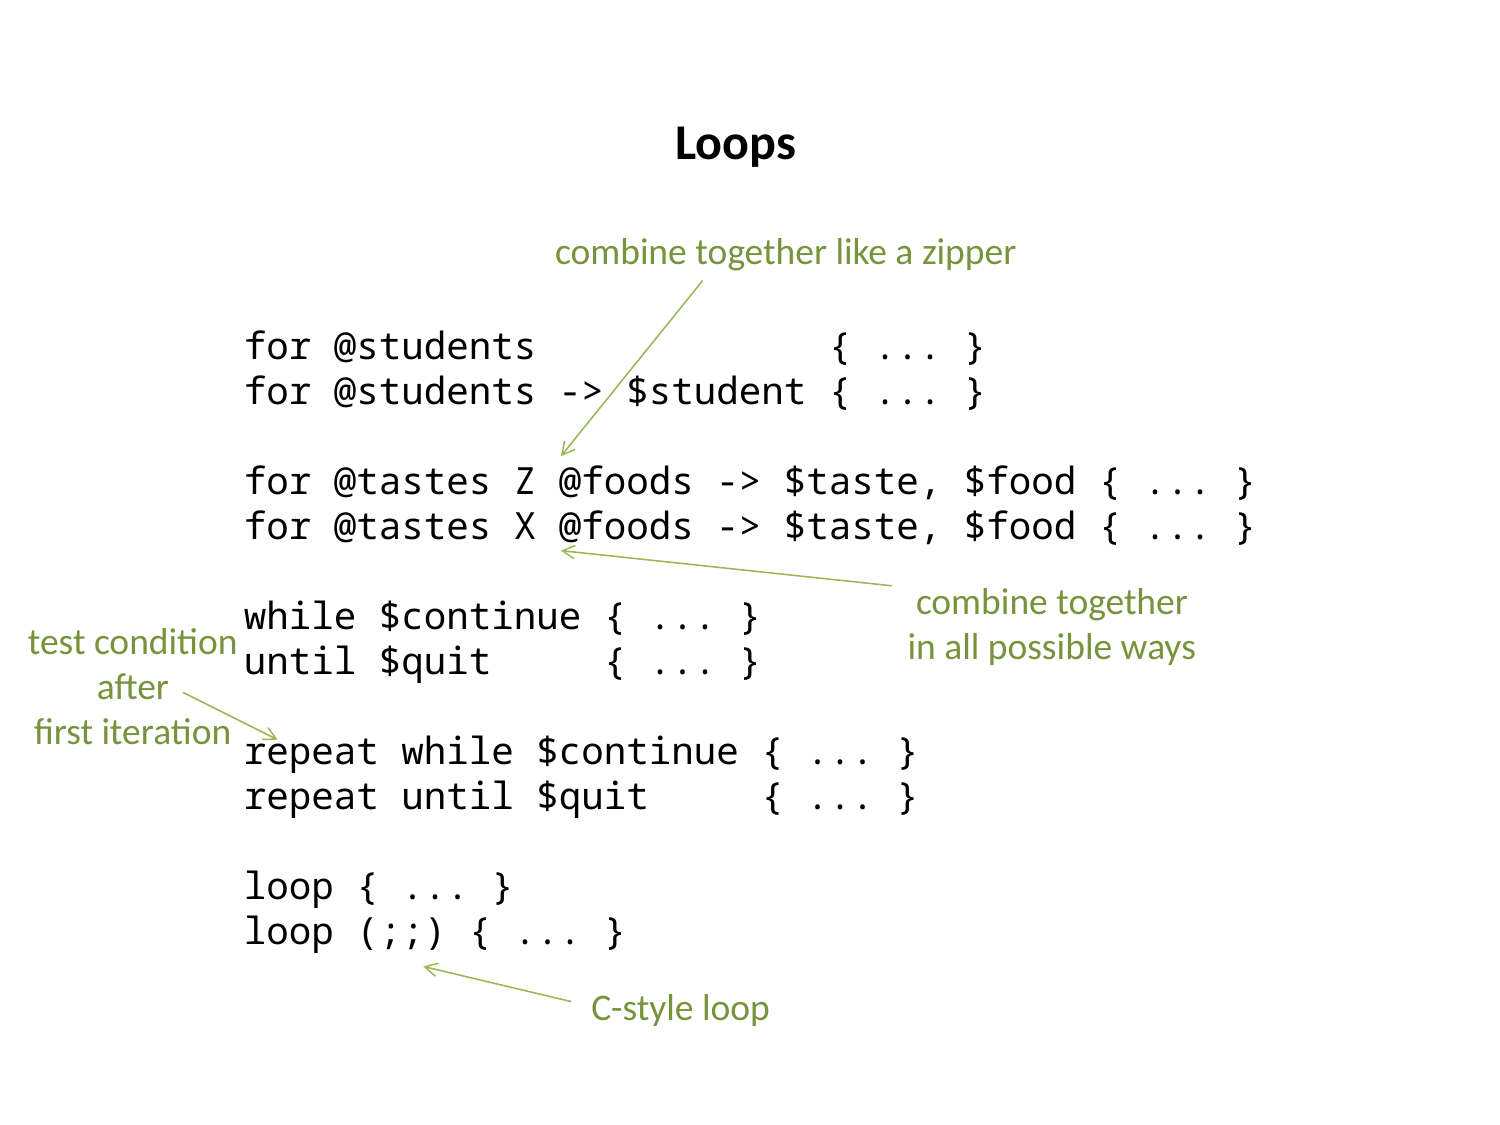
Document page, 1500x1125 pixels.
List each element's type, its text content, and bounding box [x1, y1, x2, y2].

text_box combine together in all possible ways [892, 569, 1212, 675]
text_box test condition after first iteration [12, 609, 253, 760]
text_box for @students { ... } for @students -> $student { ... } for @tastes Z @foods -> $taste, $food { ... } for @tastes X @foods -> $taste, $food { ... } while $continue { ... } until $quit { ... } repeat while $continue { ... } repeat until $quit { ... } loop { ... } loop (;;) { ... } [229, 314, 1271, 960]
text_box C-style loop [576, 975, 785, 1036]
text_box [560, 550, 892, 587]
text_box Loops [660, 101, 812, 177]
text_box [423, 966, 572, 1002]
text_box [182, 692, 278, 740]
text_box combine together like a zipper [540, 219, 1032, 280]
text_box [560, 280, 703, 457]
